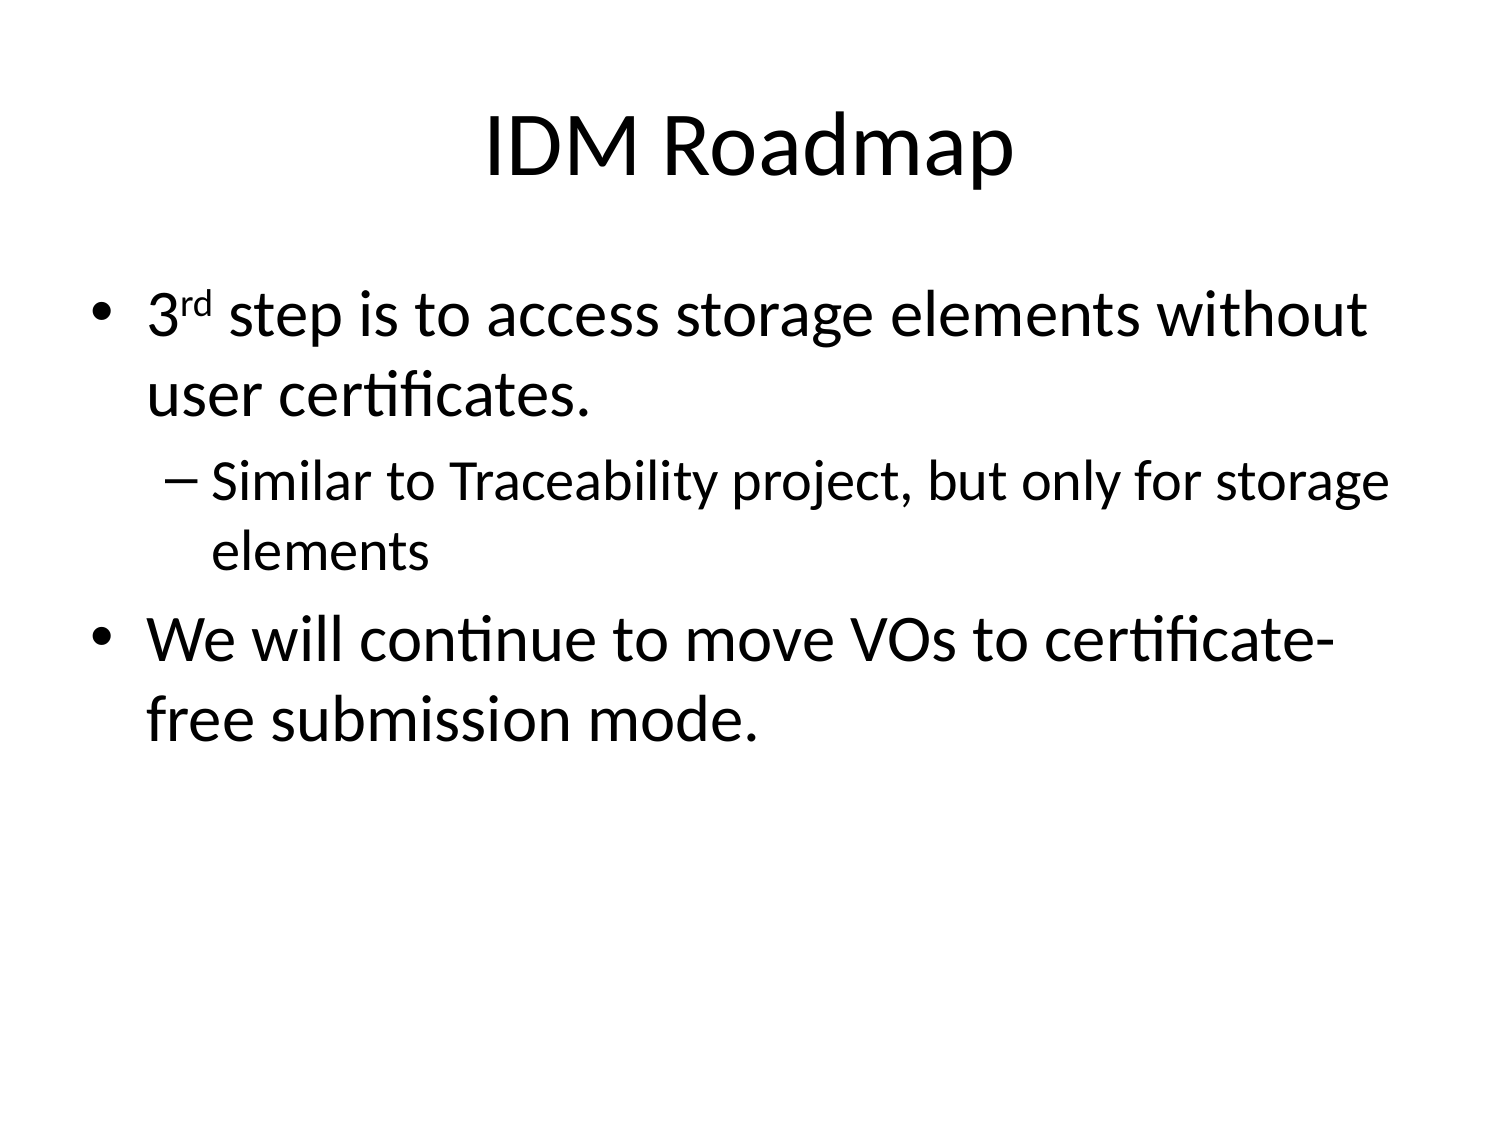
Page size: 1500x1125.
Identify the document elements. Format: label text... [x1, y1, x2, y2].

title IDM Roadmap [75, 45, 1425, 233]
list 3rd step is to access storage elements without user certificates. Similar to Traceability project, but only for storage elements We will continue to move VOs to certificate-free submission mode. [75, 262, 1425, 1005]
